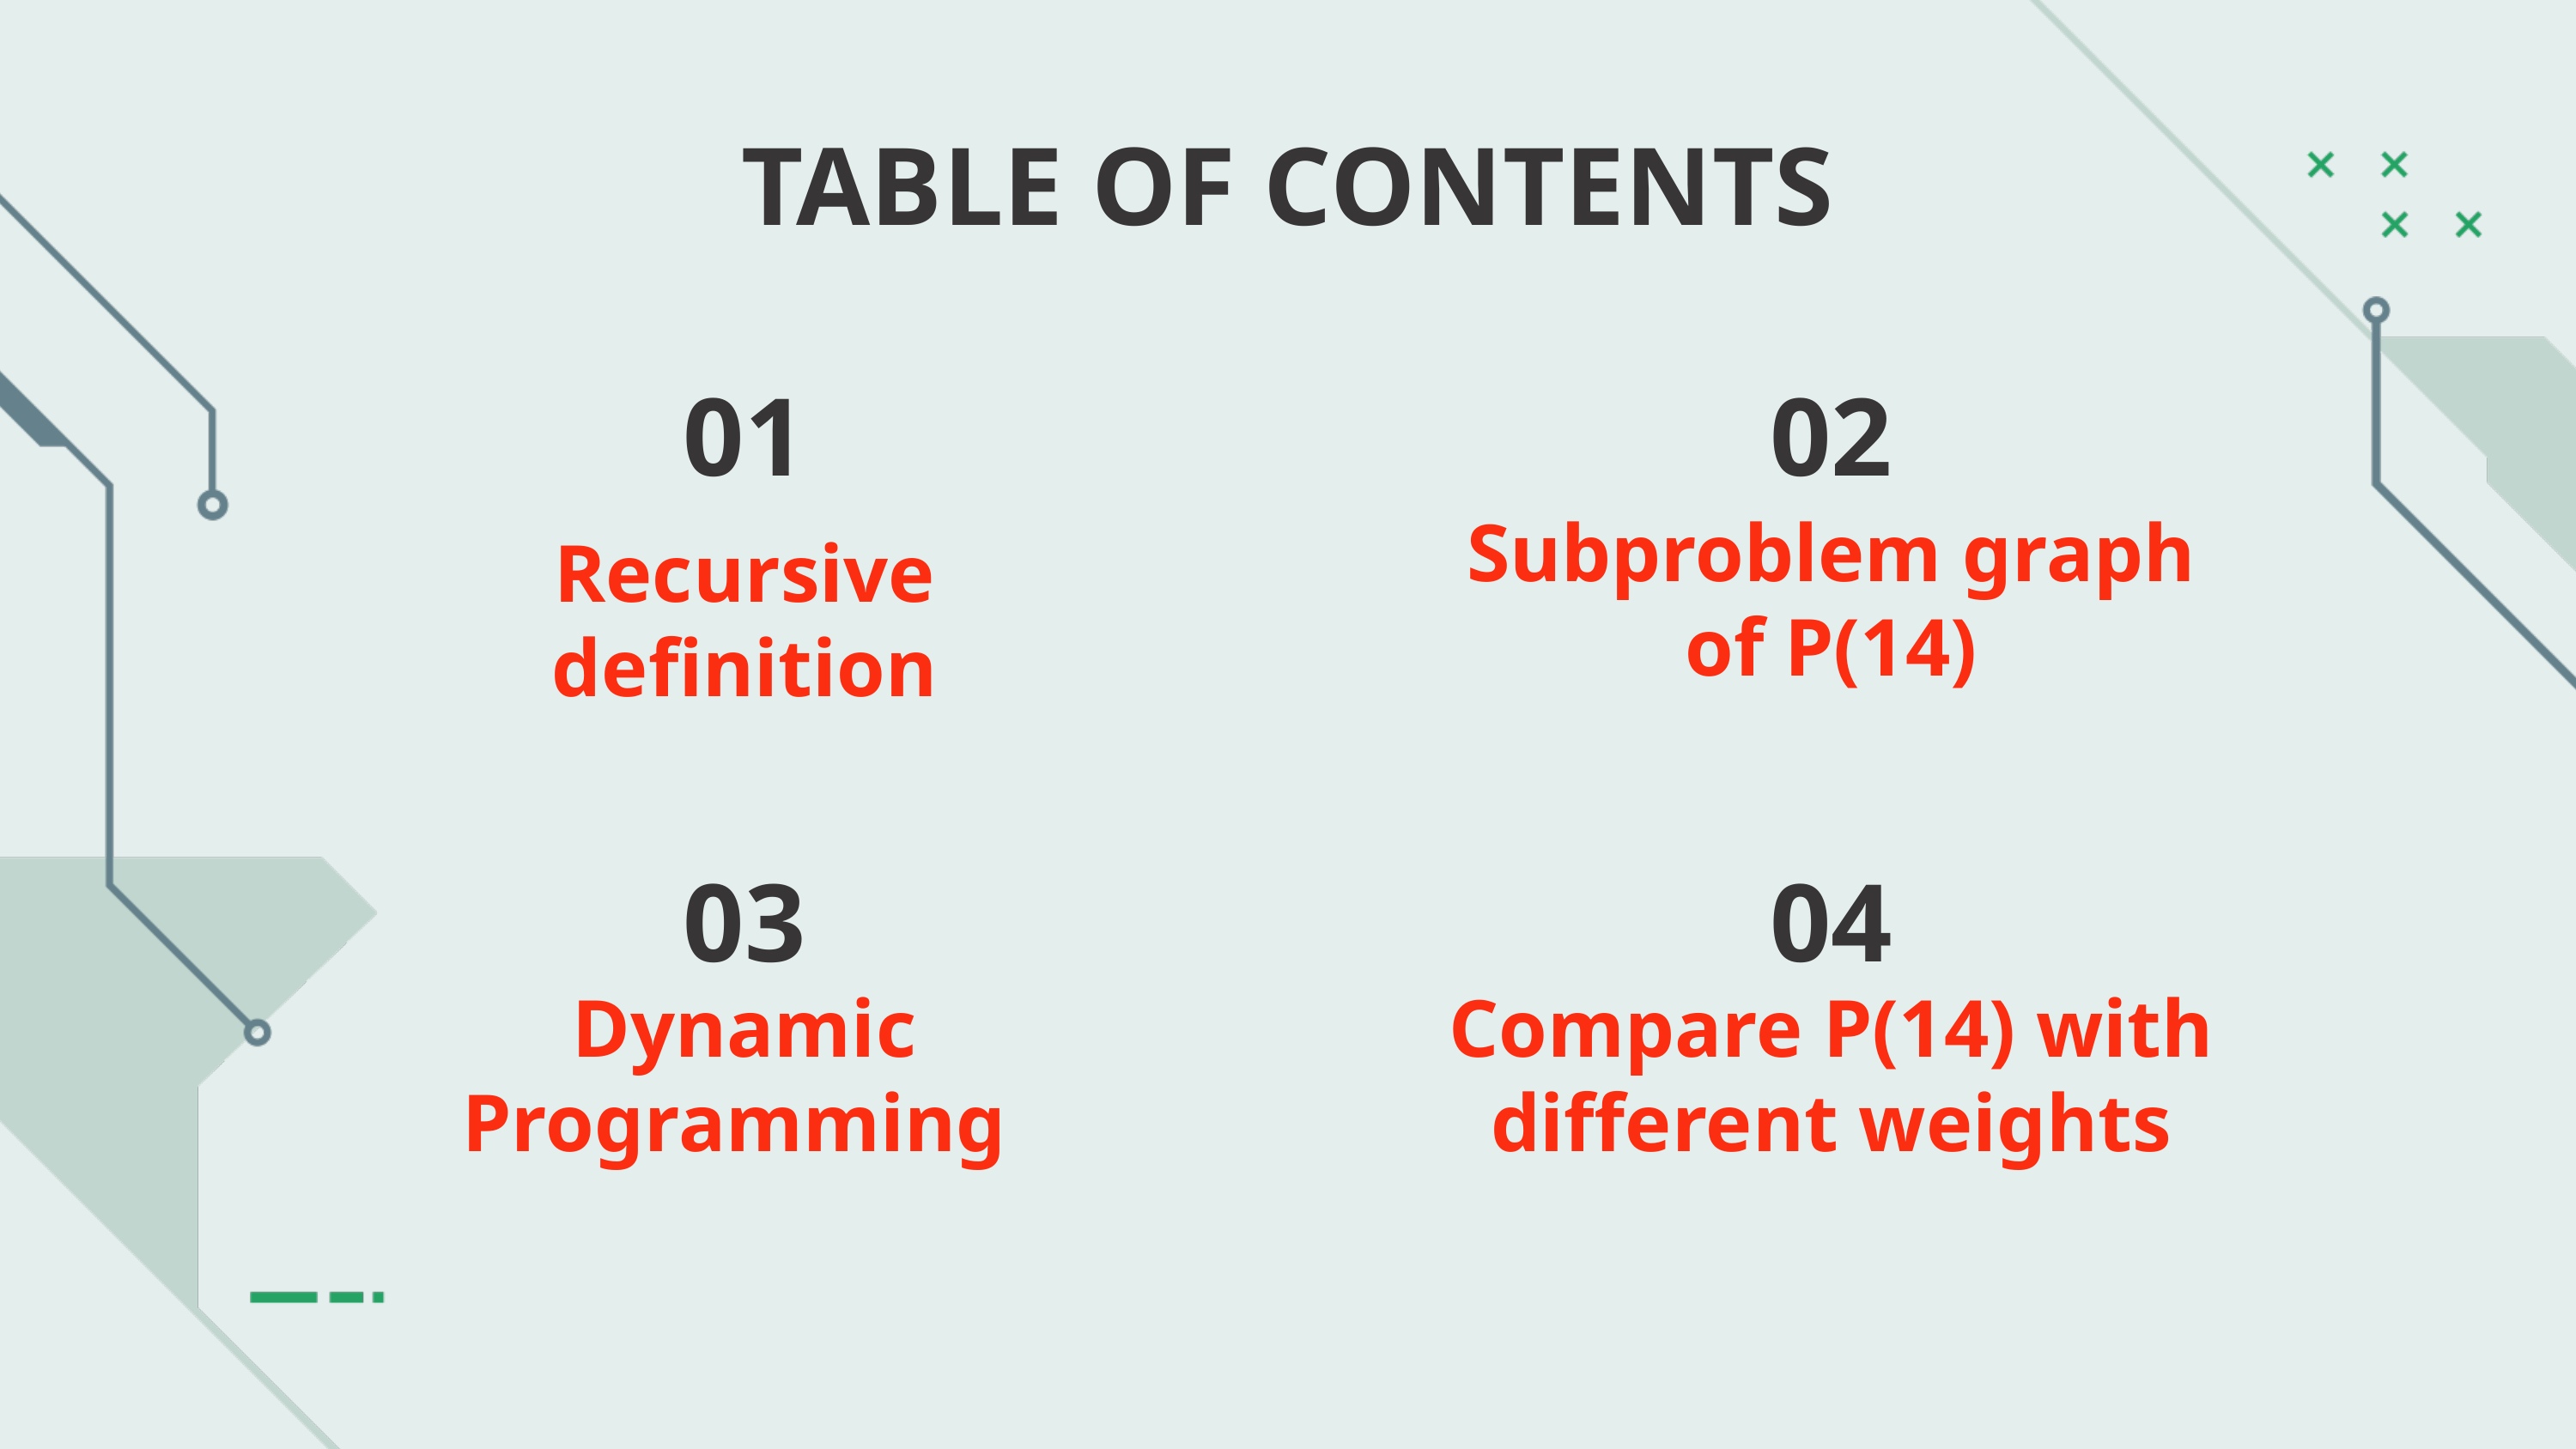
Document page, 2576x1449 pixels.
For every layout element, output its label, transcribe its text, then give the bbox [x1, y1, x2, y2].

text_box Dynamic Programming [360, 979, 1129, 1168]
text_box Subproblem graph of P(14) [1447, 502, 2216, 693]
text_box 01 [605, 368, 885, 498]
text_box 02 [1691, 368, 1971, 498]
text_box [0, 0, 827, 1449]
text_box Compare P(14) with different weights [1447, 979, 2216, 1168]
text_box 04 [1691, 854, 1971, 979]
text_box [1728, 0, 2576, 1449]
text_box 03 [605, 854, 885, 979]
text_box Recursive definition [360, 523, 1129, 712]
text_box TABLE OF CONTENTS [216, 118, 2360, 247]
